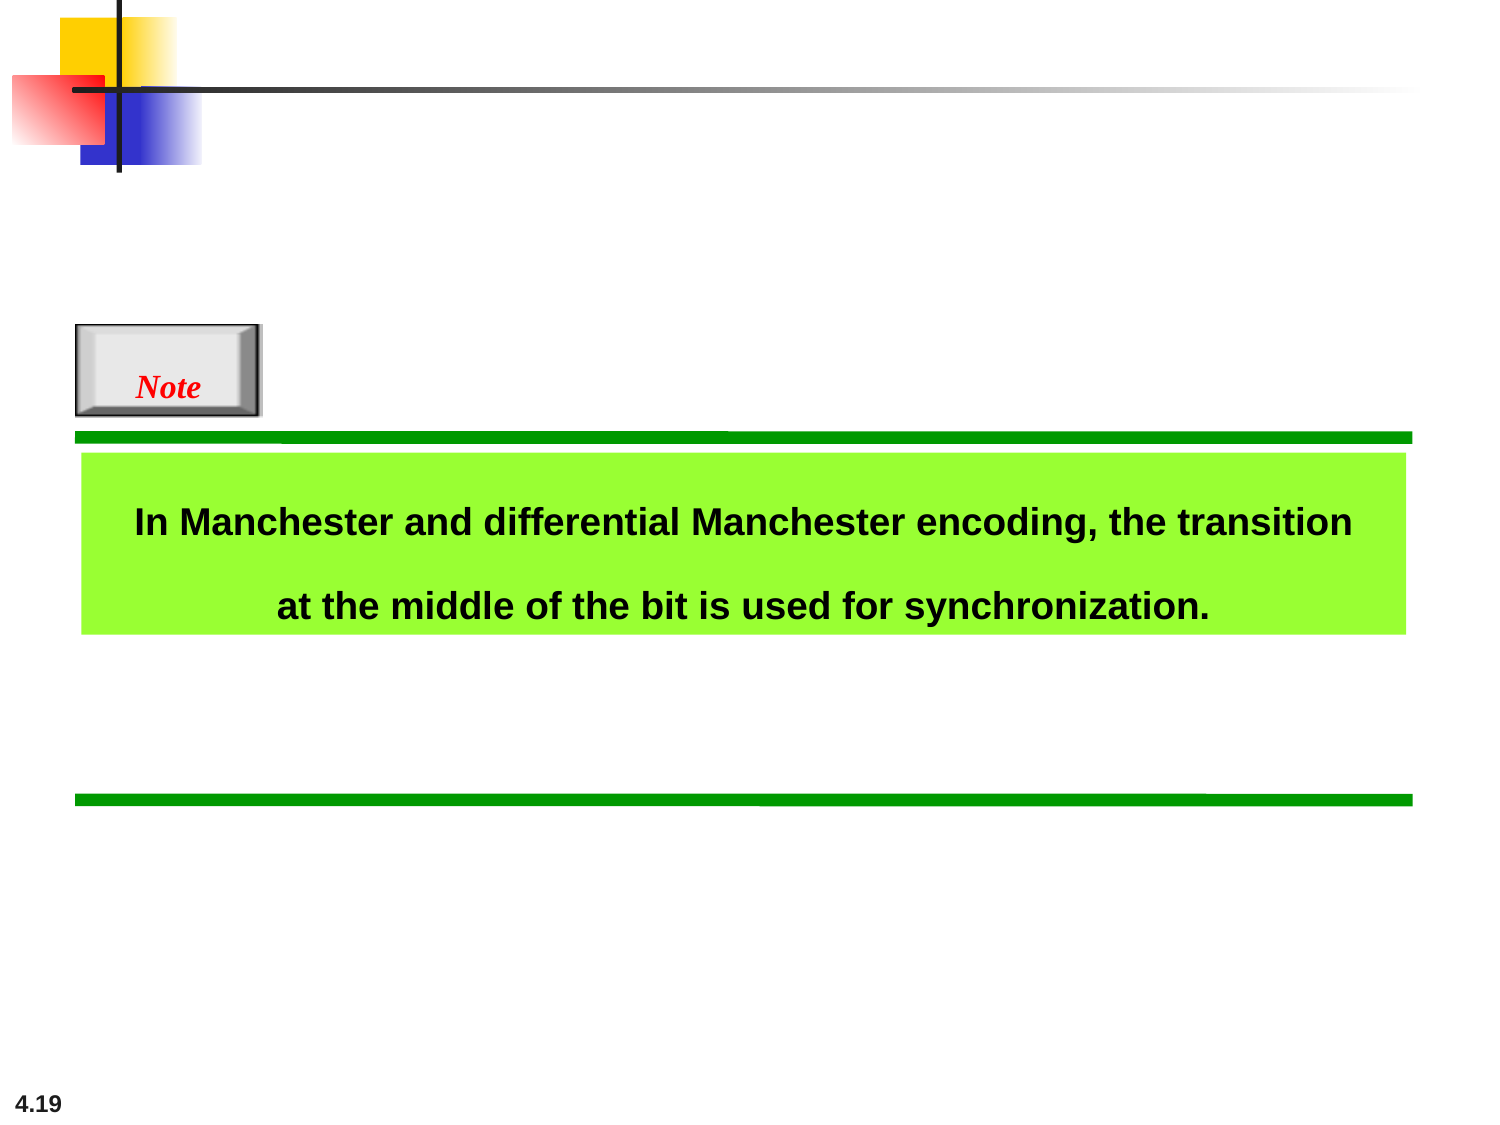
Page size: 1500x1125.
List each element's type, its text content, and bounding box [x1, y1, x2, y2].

text_box [122, 93, 141, 165]
text_box [60, 17, 116, 86]
text_box [116, 0, 122, 87]
text_box [122, 17, 177, 86]
text_box [116, 93, 122, 173]
text_box [141, 93, 202, 165]
text_box [72, 87, 1423, 93]
text_box [80, 93, 116, 165]
text_box In Manchester and differential Manchester encoding, the transition at the middle of the bit is used for synchronization. [81, 452, 1407, 635]
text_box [74, 324, 263, 418]
text_box [12, 75, 105, 145]
slide_number 4.19 [0, 1050, 313, 1125]
